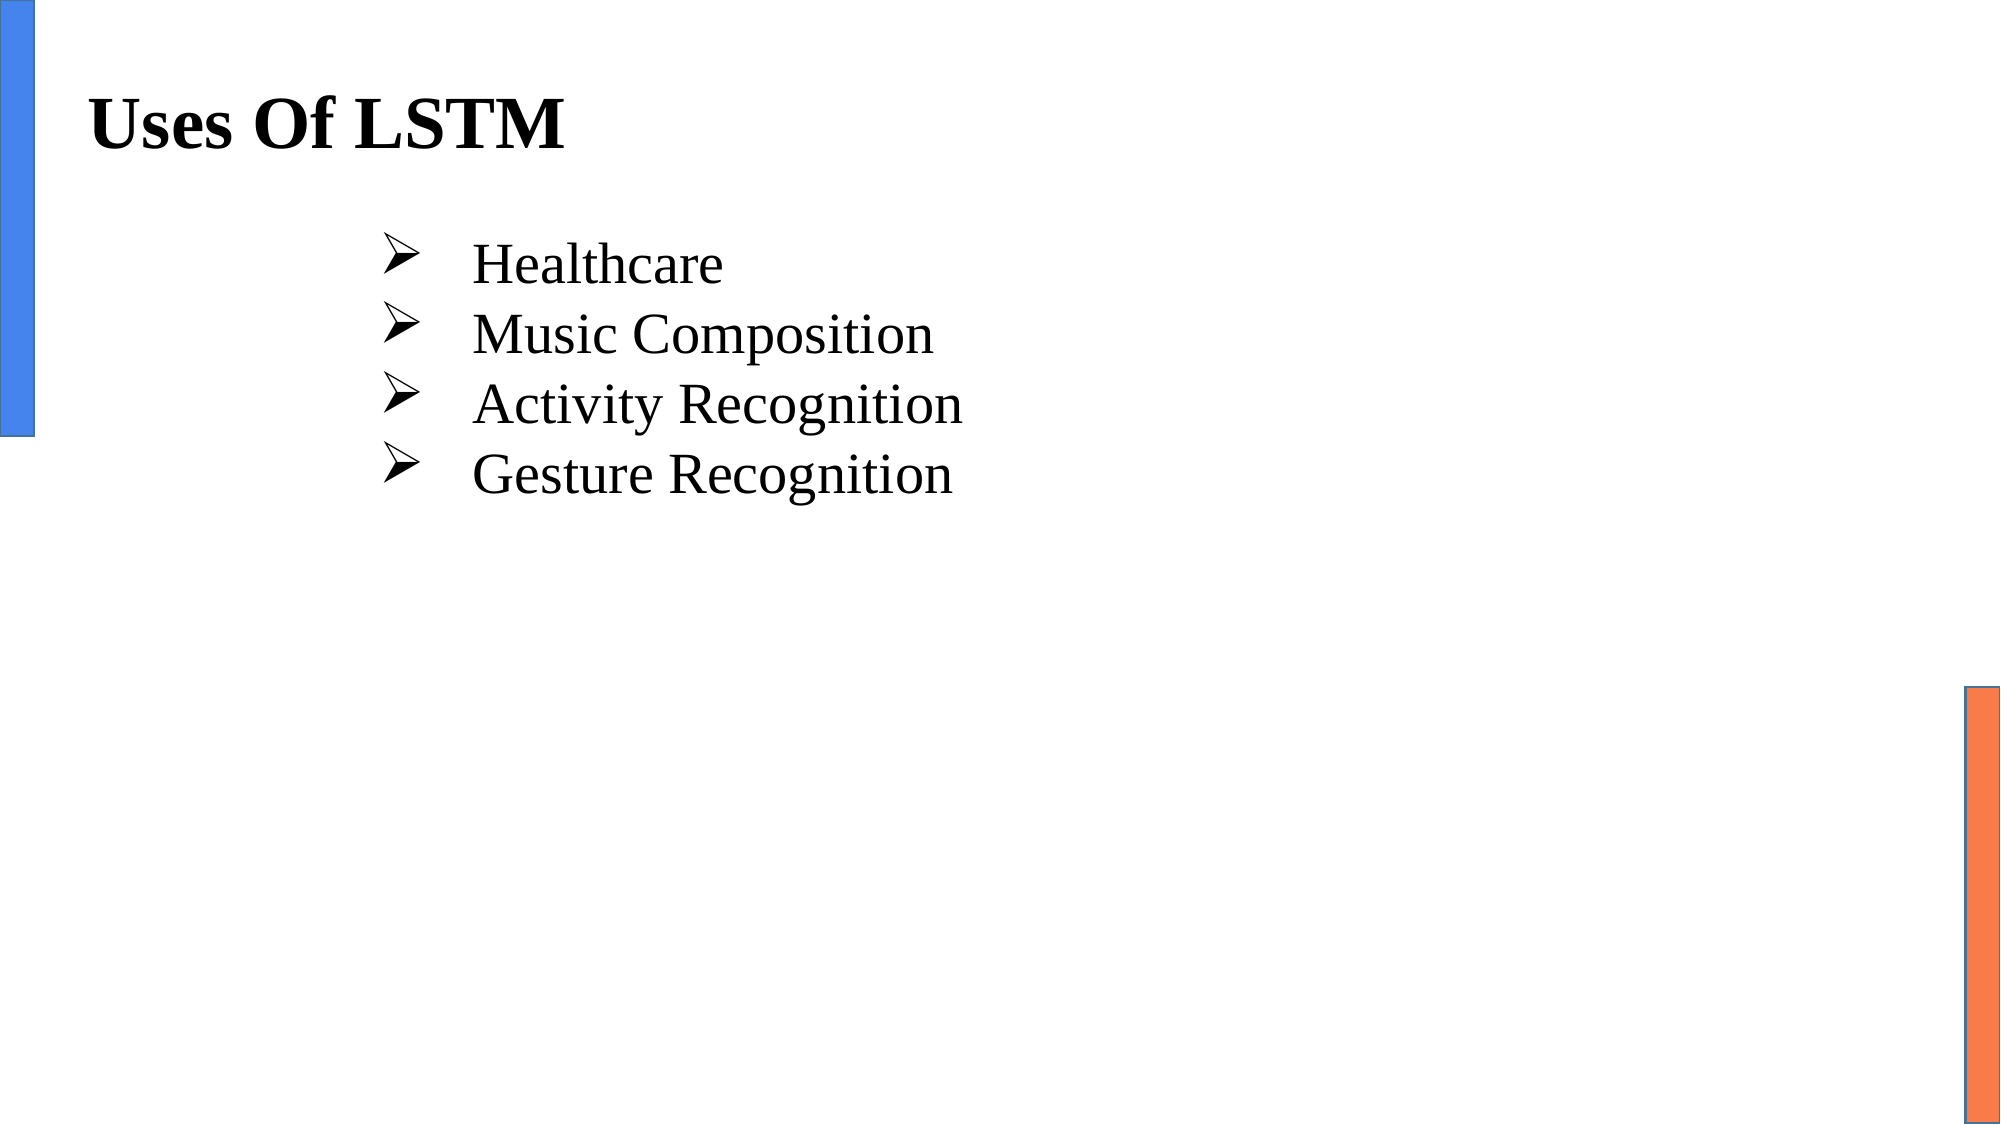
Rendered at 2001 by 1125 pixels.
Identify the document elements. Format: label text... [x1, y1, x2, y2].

text_box [1964, 686, 2000, 1124]
text_box Healthcare Music Composition Activity Recognition Gesture Recognition [364, 217, 1235, 513]
text_box [0, 0, 35, 437]
title Uses Of LSTM [62, 53, 592, 173]
